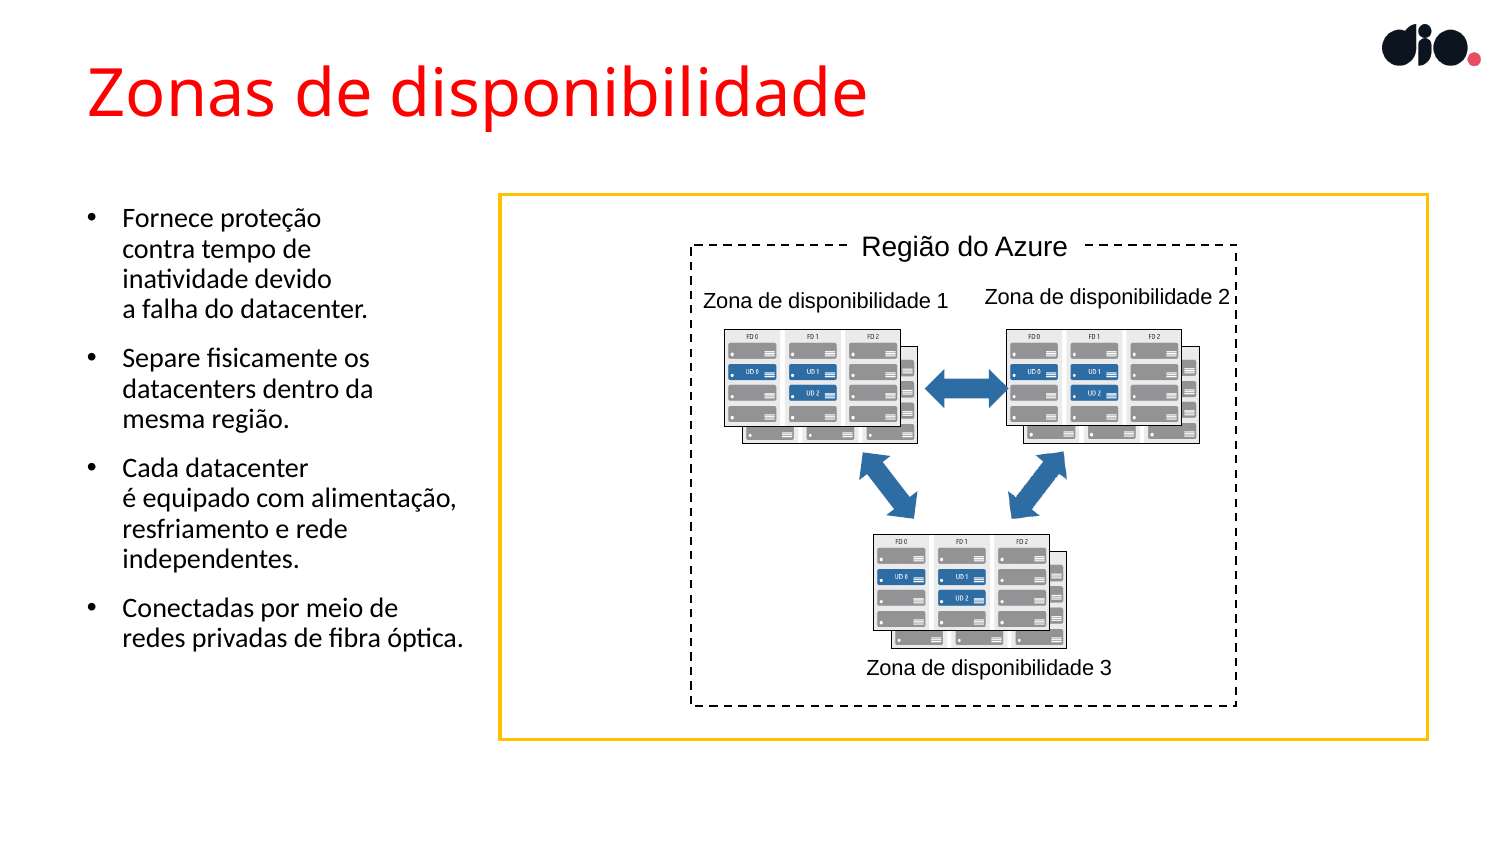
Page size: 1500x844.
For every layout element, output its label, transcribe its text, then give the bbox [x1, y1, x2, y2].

picture [1382, 24, 1481, 66]
title Zonas de disponibilidade [72, 71, 1432, 118]
text_box [499, 194, 1428, 740]
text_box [690, 227, 1237, 707]
list Fornece proteção contra tempo de inatividade devido a falha do datacenter. Separe fisicamente os datacenters dentro da mesma região. Cada datacenter é equipado com alimentação, resfriamento e rede independentes. Conectadas por meio de redes privadas de fibra óptica. [71, 196, 483, 696]
